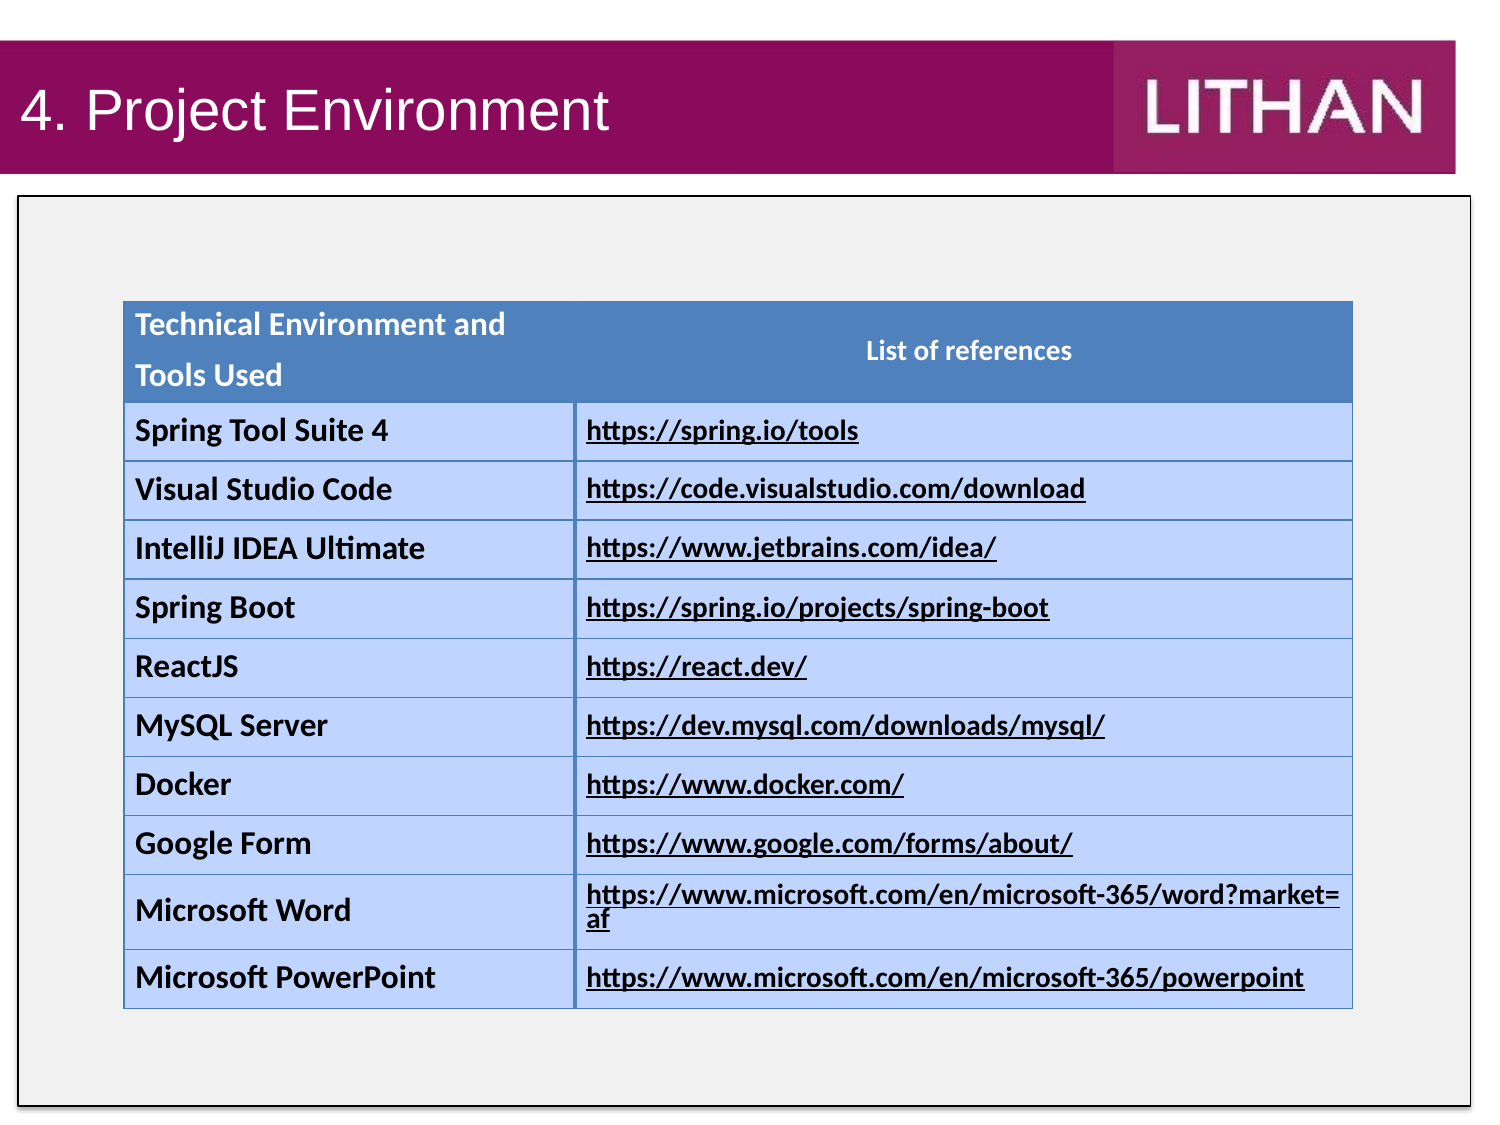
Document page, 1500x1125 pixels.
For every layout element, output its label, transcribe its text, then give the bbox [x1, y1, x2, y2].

picture [0, 37, 1457, 178]
title 4. Project Environment [18, 70, 613, 186]
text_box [2, 188, 1477, 1116]
